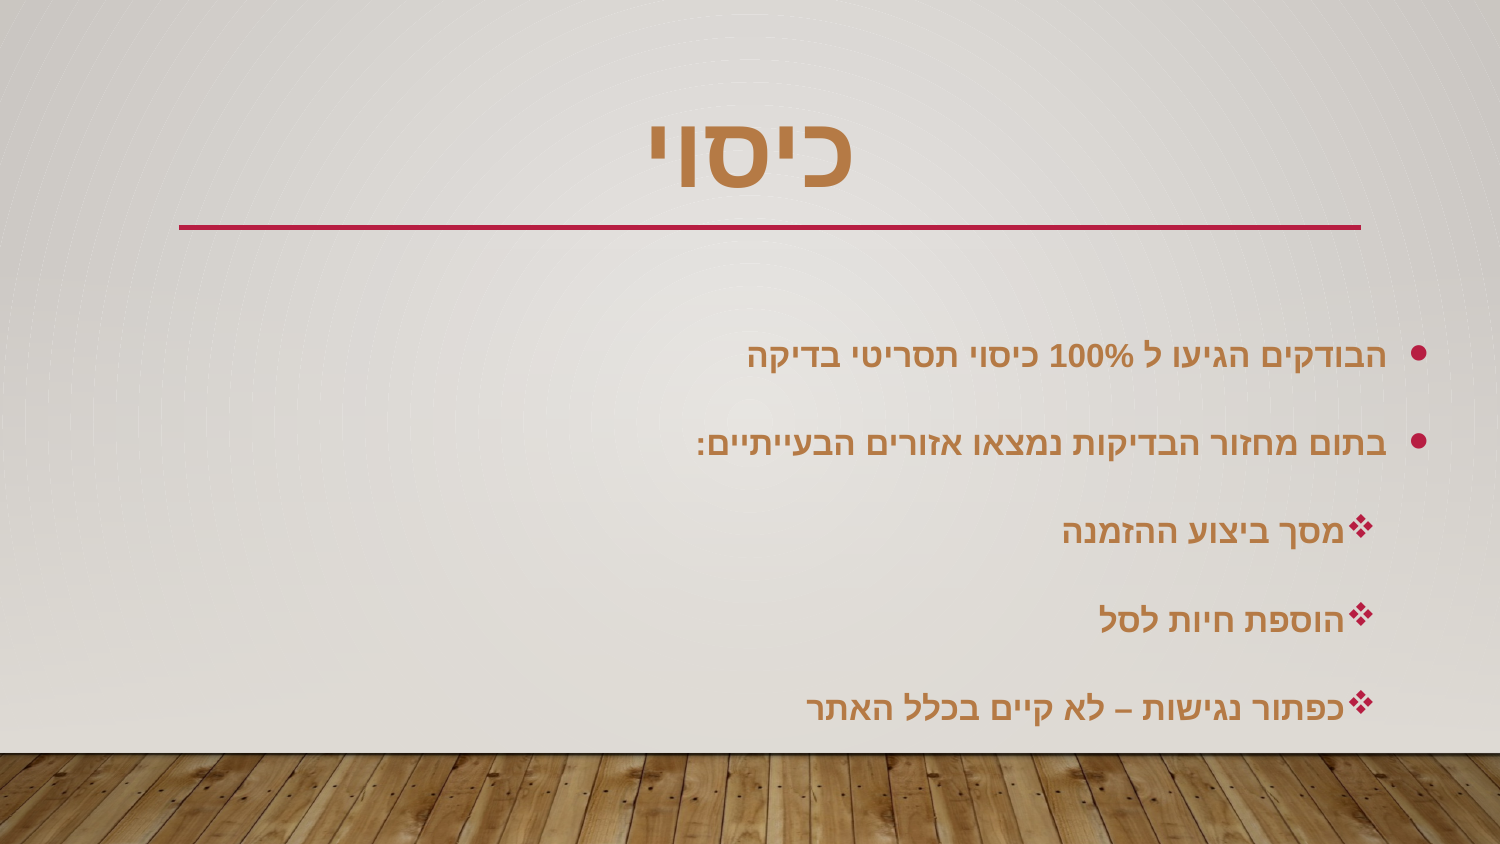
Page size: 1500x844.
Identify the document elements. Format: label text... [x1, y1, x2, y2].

title כיסוי [8, 111, 1492, 210]
picture [0, 753, 1500, 844]
list הבודקים הגיעו ל 100% כיסוי תסריטי בדיקה בתום מחזור הבדיקות נמצאו אזורים הבעייתיים: מסך ביצוע ההזמנה הוספת חיות לסל כפתור נגישות – לא קיים בכלל האתר [52, 286, 1448, 797]
